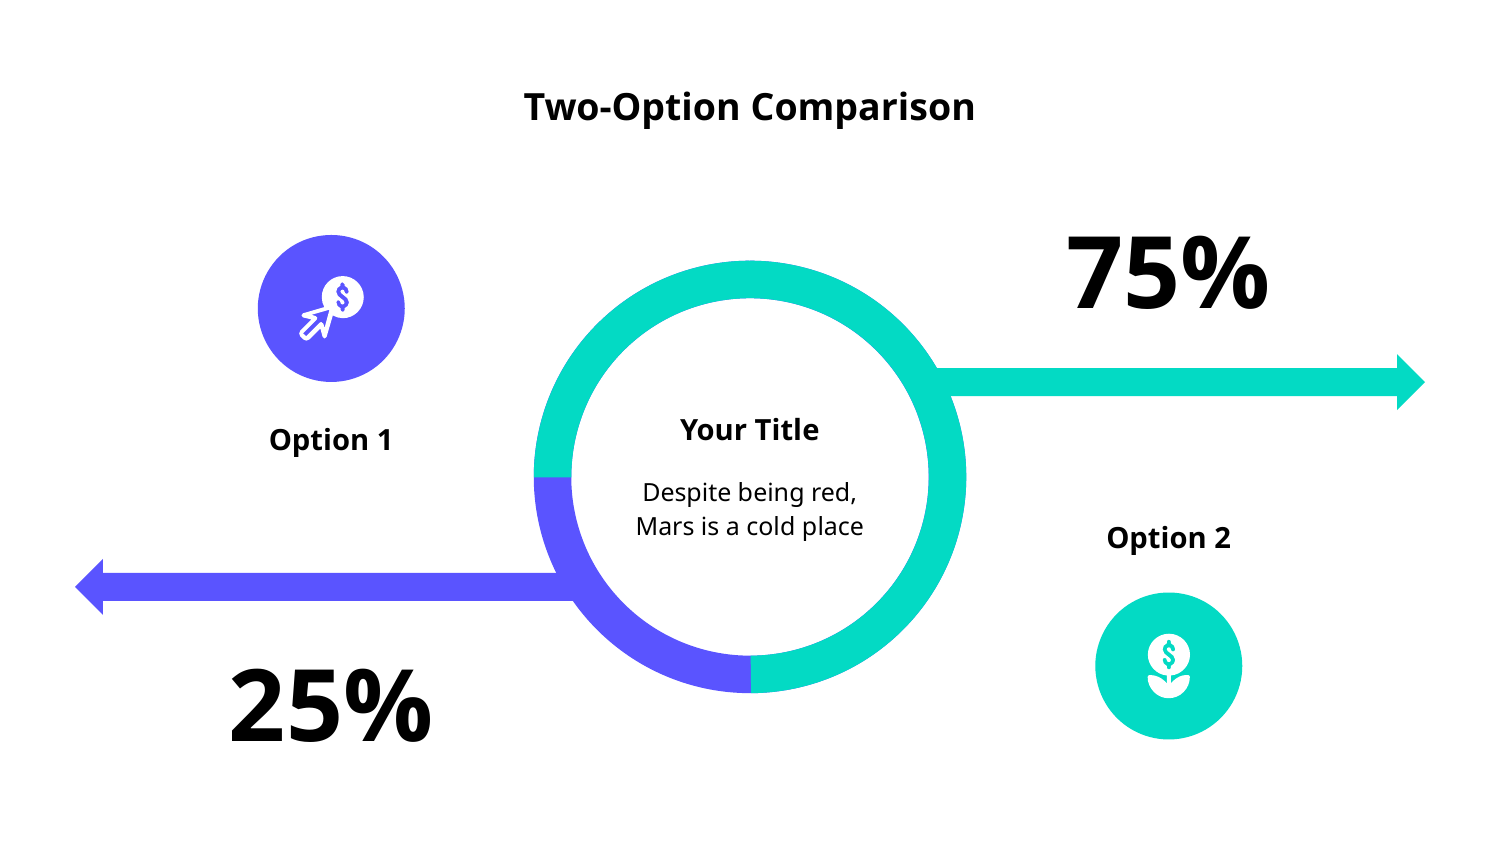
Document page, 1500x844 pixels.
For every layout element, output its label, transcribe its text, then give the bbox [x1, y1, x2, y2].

text_box [912, 354, 1426, 411]
text_box Option 1 [234, 419, 428, 457]
text_box Option 2 [1072, 518, 1266, 556]
text_box Despite being red, Mars is a cold place [611, 468, 889, 544]
text_box Your Title [653, 410, 847, 447]
text_box [1095, 592, 1243, 740]
text_box [552, 478, 750, 675]
text_box [257, 234, 405, 382]
text_box [75, 558, 588, 615]
text_box 75% [1030, 219, 1308, 317]
text_box [552, 279, 948, 675]
text_box [1147, 633, 1191, 699]
title Two-Option Comparison [75, 67, 1425, 147]
text_box 25% [192, 652, 470, 750]
text_box [299, 276, 364, 341]
